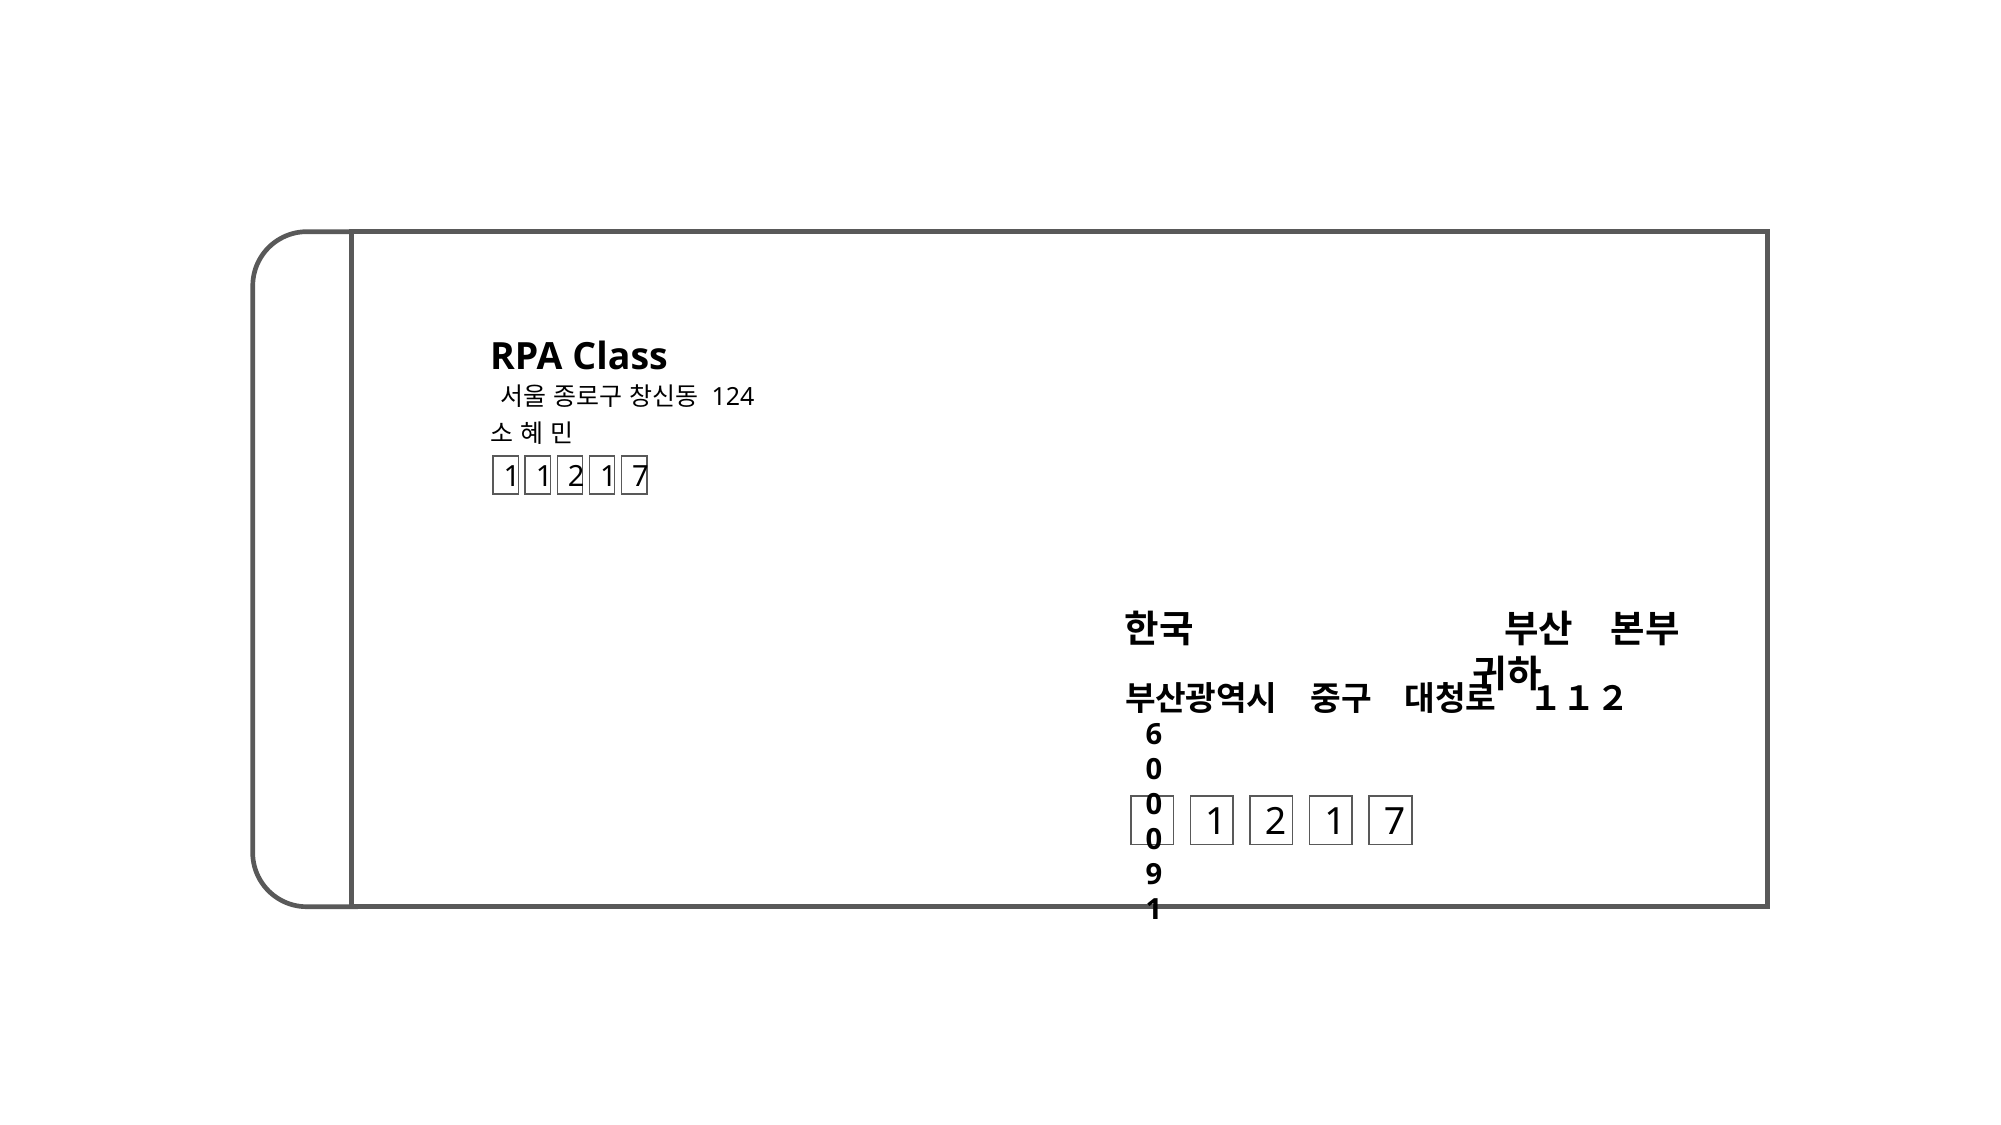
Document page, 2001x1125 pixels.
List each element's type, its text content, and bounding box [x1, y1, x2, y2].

text_box [351, 231, 1769, 908]
text_box 7 [620, 455, 648, 495]
text_box [251, 230, 362, 908]
text_box 2 [556, 455, 584, 495]
text_box 1 [588, 455, 616, 495]
text_box 1 [492, 455, 519, 495]
text_box 1 [1189, 795, 1234, 845]
text_box 600091 [1130, 795, 1174, 845]
text_box 2 [1249, 795, 1294, 845]
text_box 서울 종로구 창신동 124 [485, 373, 770, 418]
text_box 7 [1368, 795, 1413, 845]
text_box RPA Class [475, 324, 683, 384]
text_box 부산광역시 중구 대청로 １１２ [1110, 669, 1768, 804]
text_box 1 [1309, 795, 1353, 845]
text_box 1 [524, 455, 552, 495]
text_box 한국 부산 본부 귀하 [1110, 597, 1748, 669]
text_box 소 혜 민 [476, 410, 647, 456]
